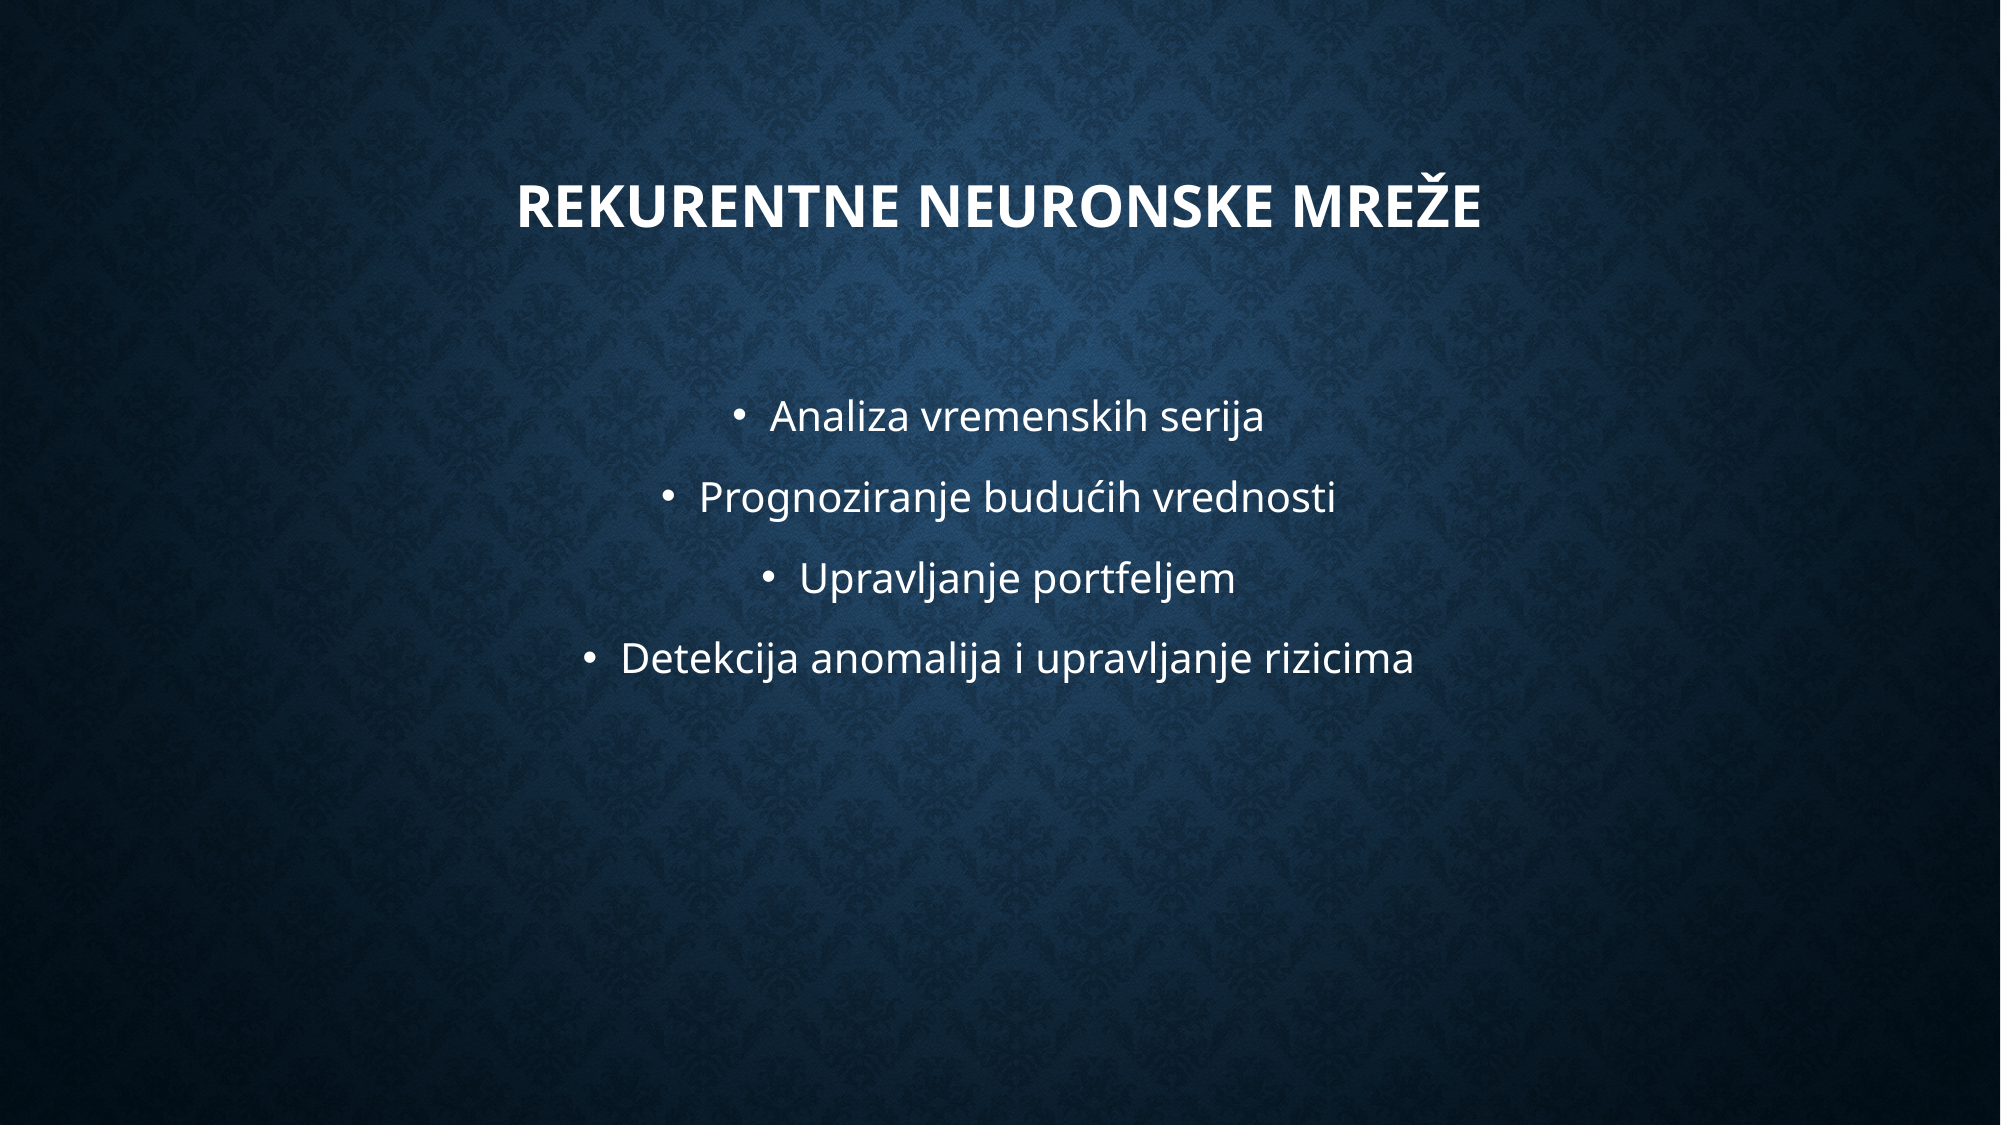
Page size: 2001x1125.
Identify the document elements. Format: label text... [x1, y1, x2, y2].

list Analiza vremenskih serija Prognoziranje budućih vrednosti Upravljanje portfeljem Detekcija anomalija i upravljanje rizicima [149, 372, 1849, 950]
title Rekurentne neuronske mreže [149, 99, 1849, 318]
